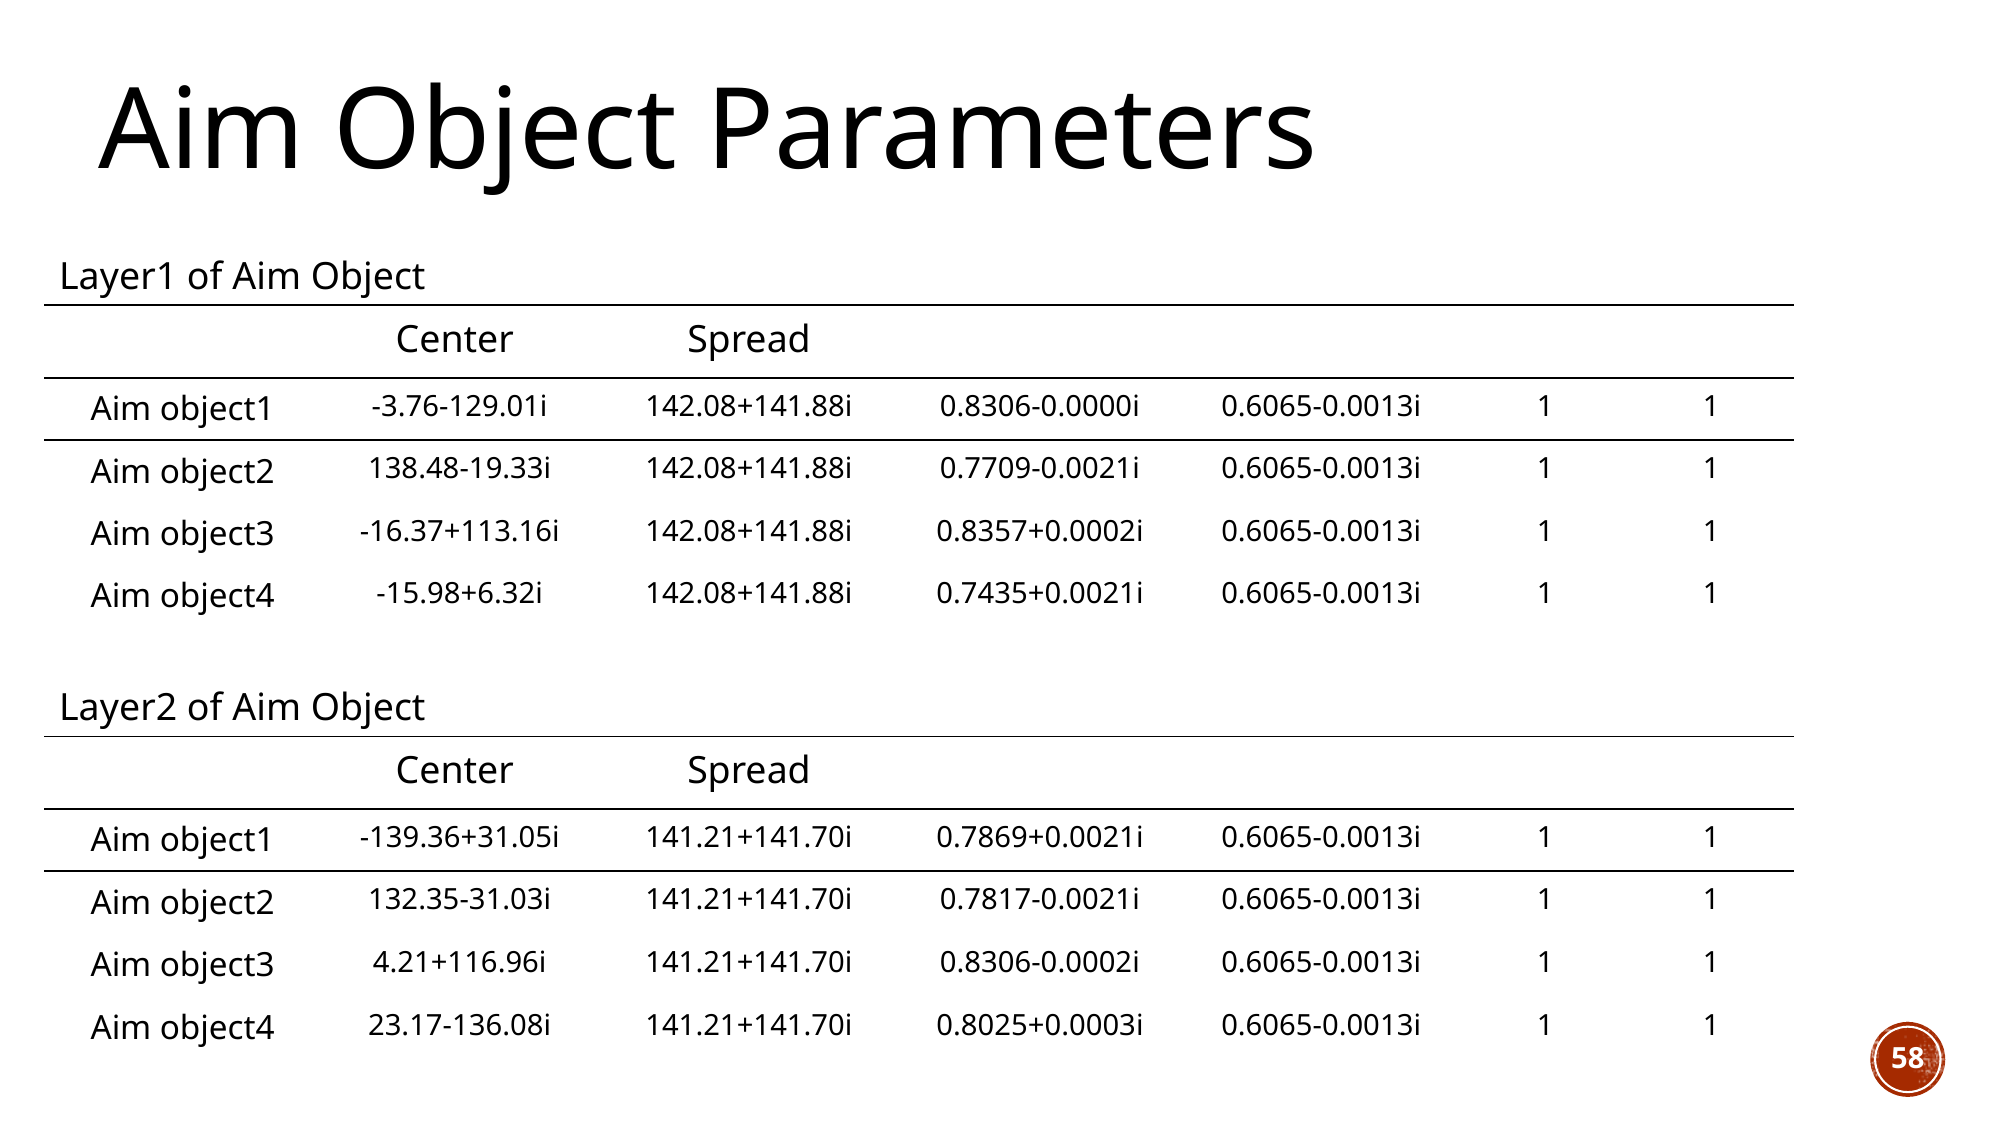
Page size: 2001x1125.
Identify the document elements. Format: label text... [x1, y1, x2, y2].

text_box Layer2 of Aim Object [44, 675, 441, 736]
slide_number 58 [1855, 1028, 1961, 1089]
title Aim Object Parameters [83, 0, 1733, 264]
text_box Layer1 of Aim Object [44, 244, 441, 305]
